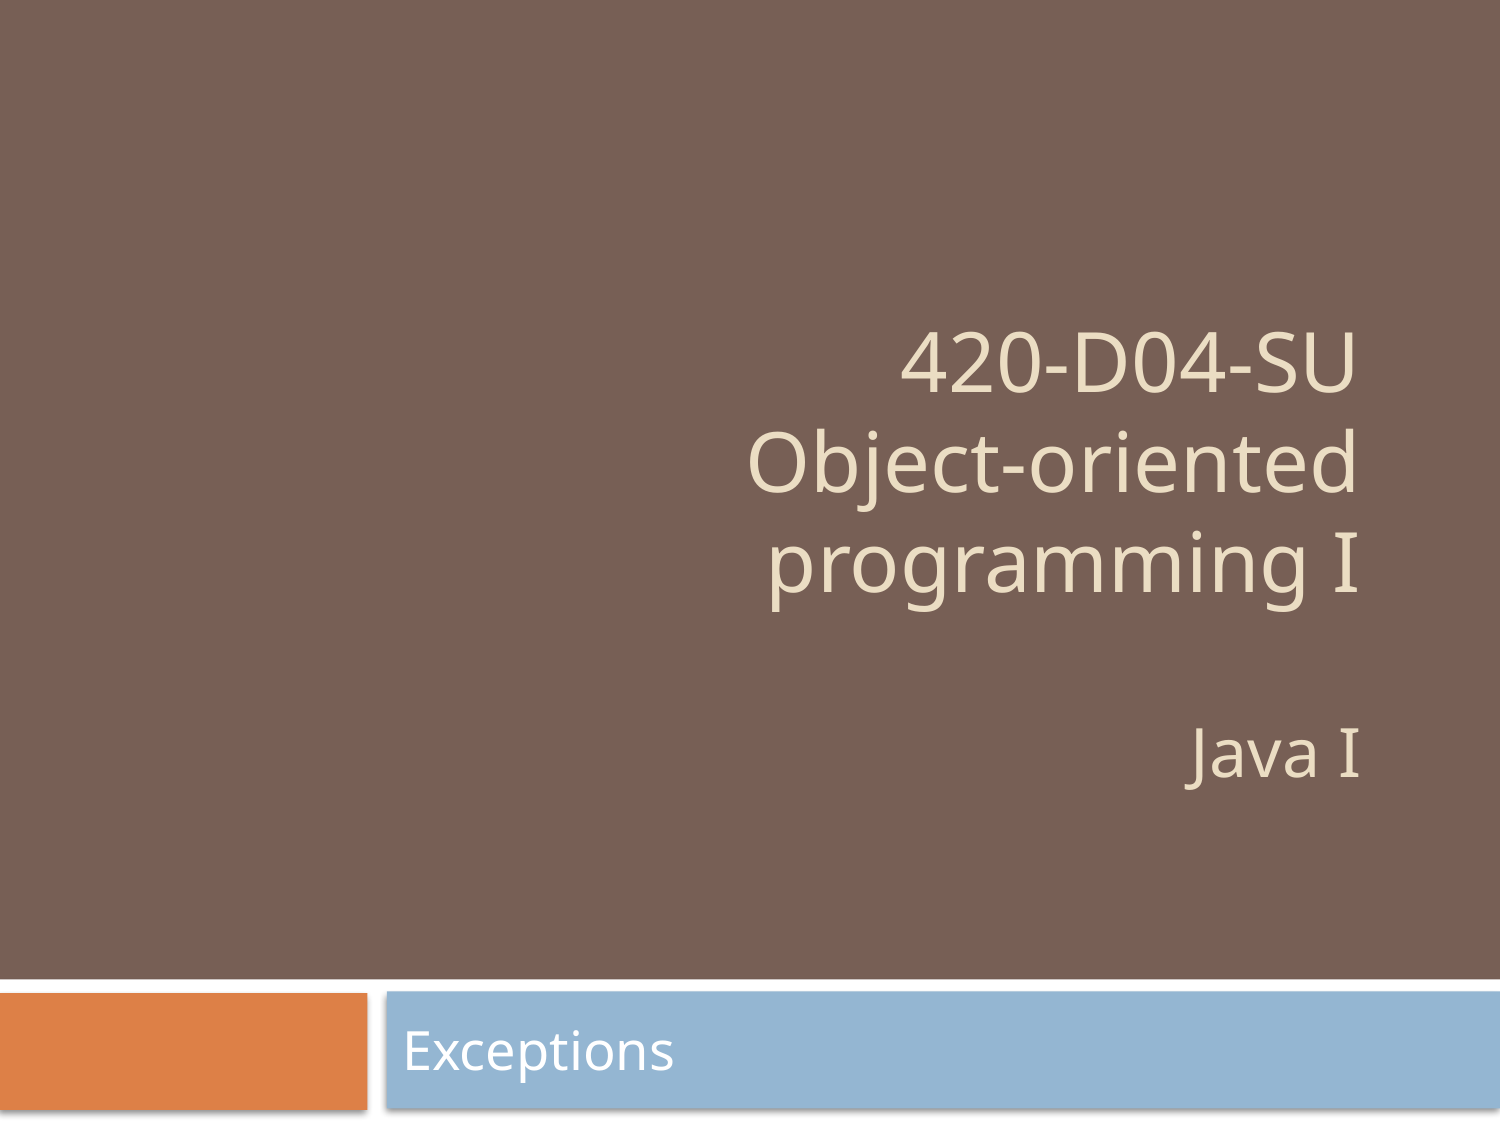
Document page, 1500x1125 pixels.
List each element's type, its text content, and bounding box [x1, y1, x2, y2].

text_box 420-D04-SU Object-oriented programming I Java I [726, 219, 1376, 799]
subtitle Exceptions [387, 992, 1488, 1105]
